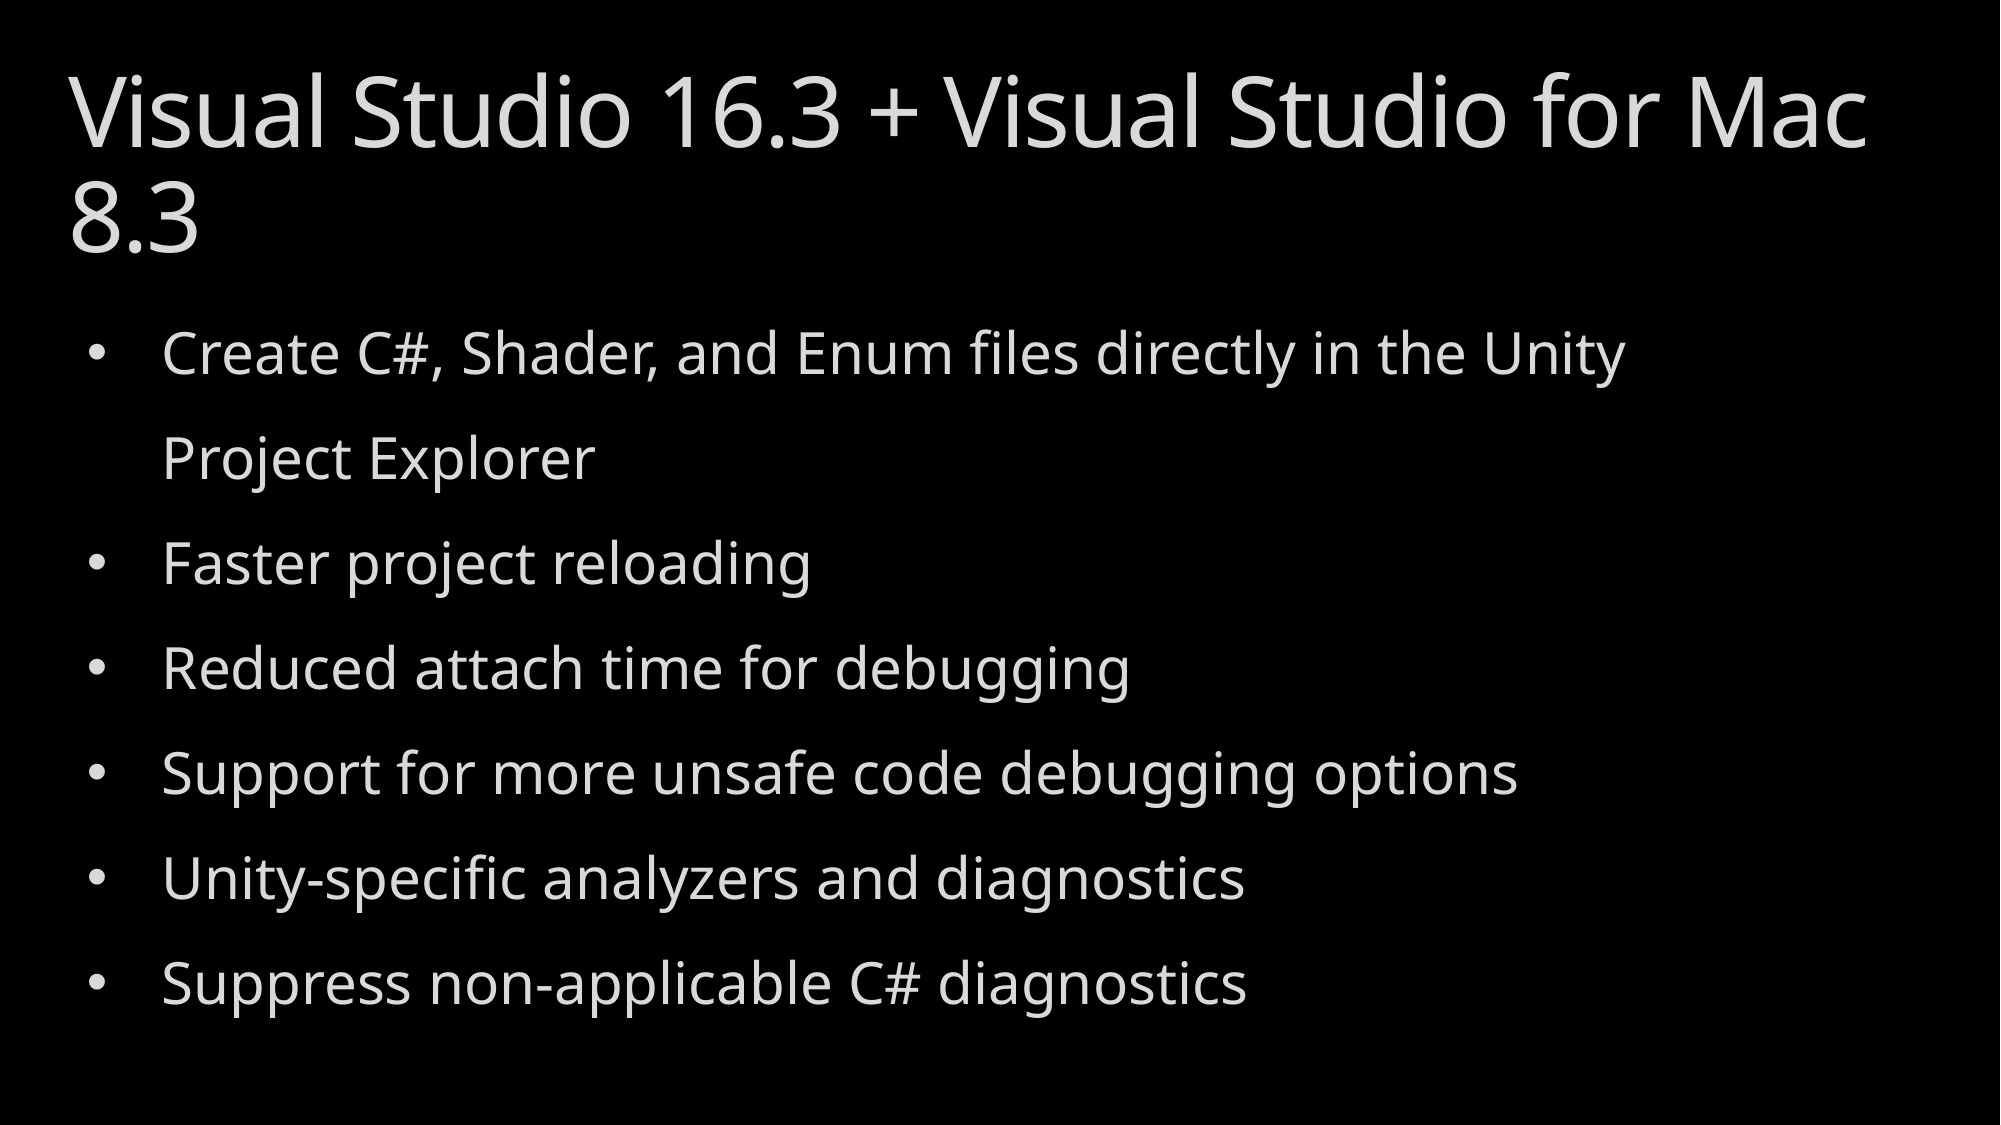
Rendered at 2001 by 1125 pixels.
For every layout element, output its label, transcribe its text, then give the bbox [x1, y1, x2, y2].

title Visual Studio 16.3 + Visual Studio for Mac 8.3 [44, 47, 1957, 196]
text_box Create C#, Shader, and Enum files directly in the Unity Project Explorer Faster project reloading Reduced attach time for debugging Support for more unsafe code debugging options Unity-specific analyzers and diagnostics Suppress non-applicable C# diagnostics [60, 281, 1772, 1078]
